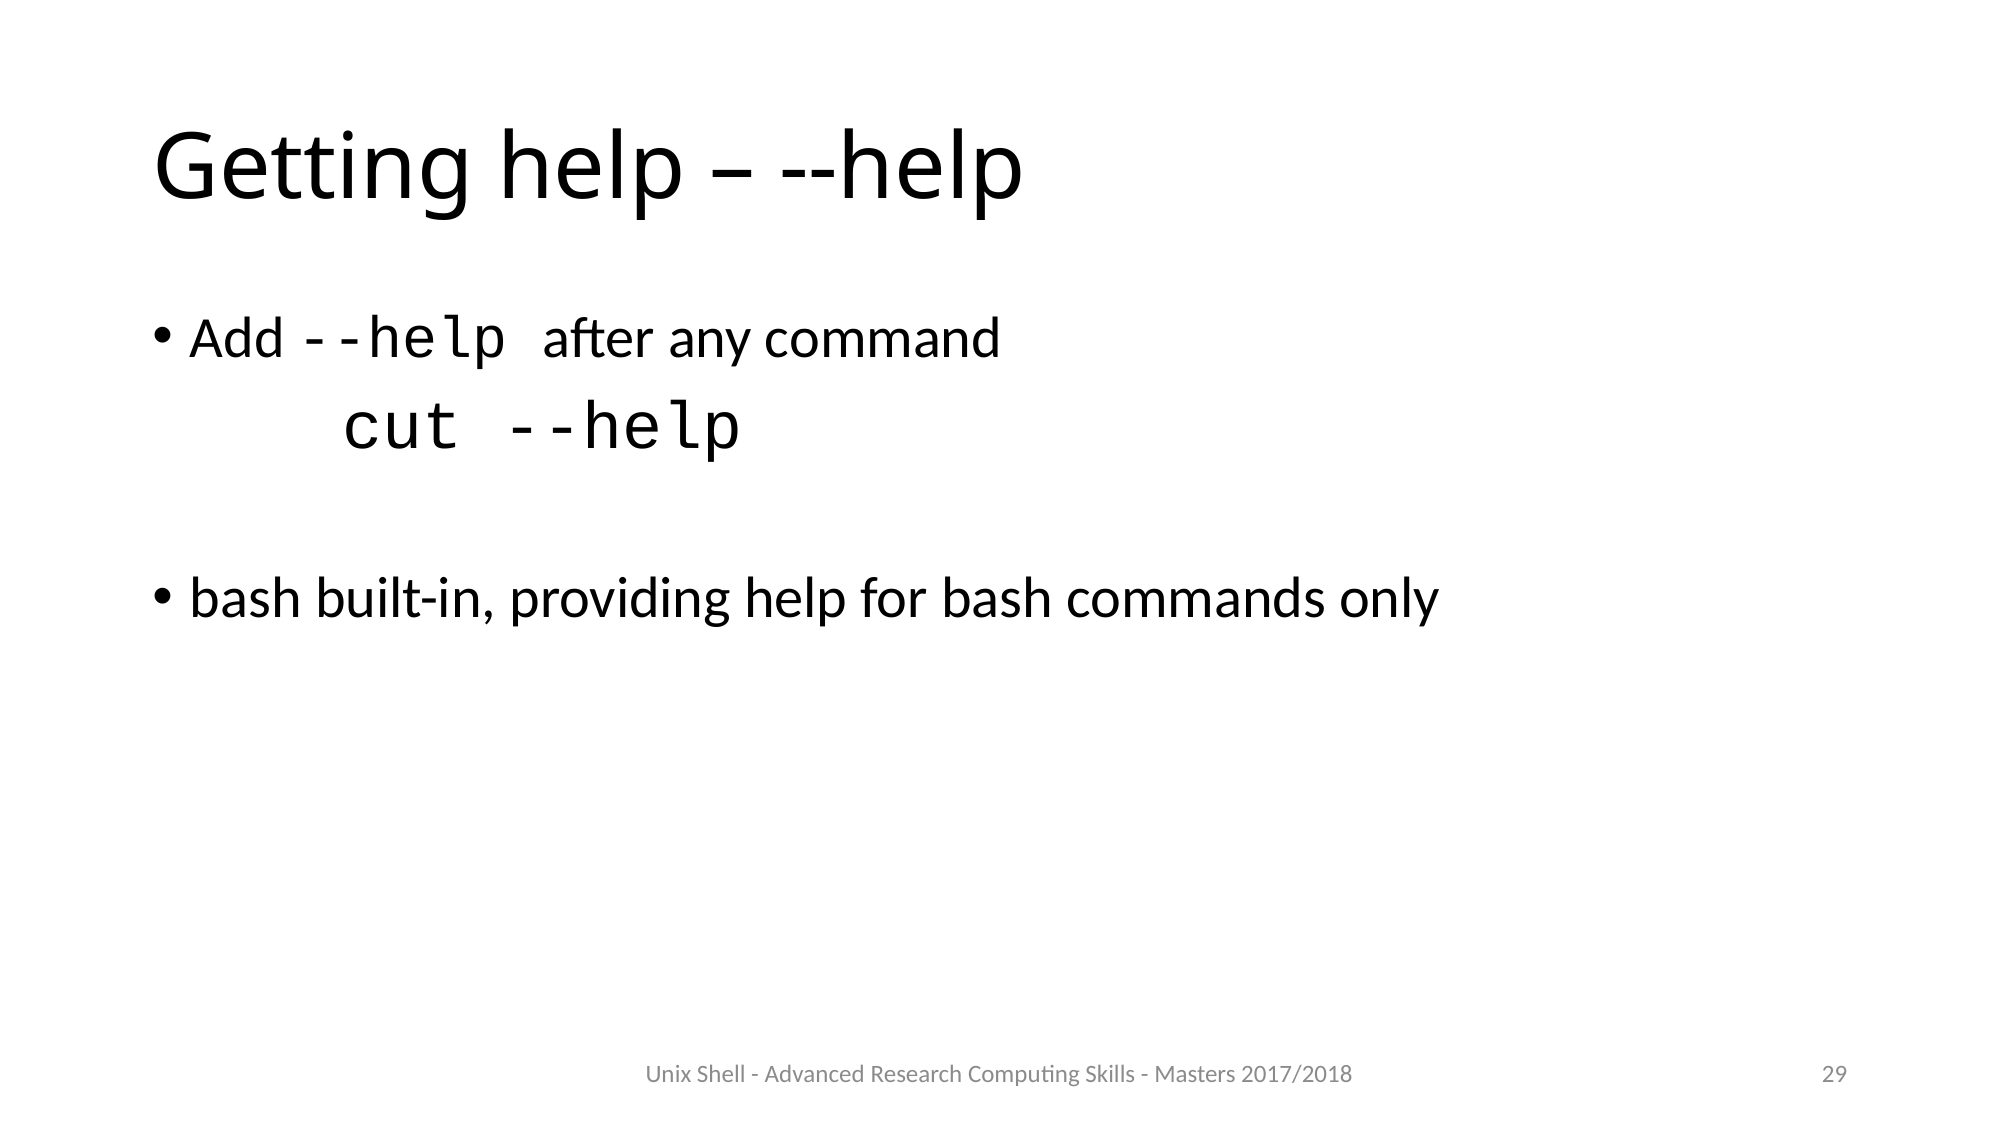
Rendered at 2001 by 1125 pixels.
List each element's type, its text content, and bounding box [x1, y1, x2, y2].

footer Unix Shell - Advanced Research Computing Skills - Masters 2017/2018 [587, 1042, 1412, 1103]
title Getting help – --help [137, 59, 1863, 278]
list Add --help after any command cut --help bash built-in, providing help for bash commands only [137, 299, 1863, 1014]
slide_number 29 [1412, 1042, 1863, 1103]
